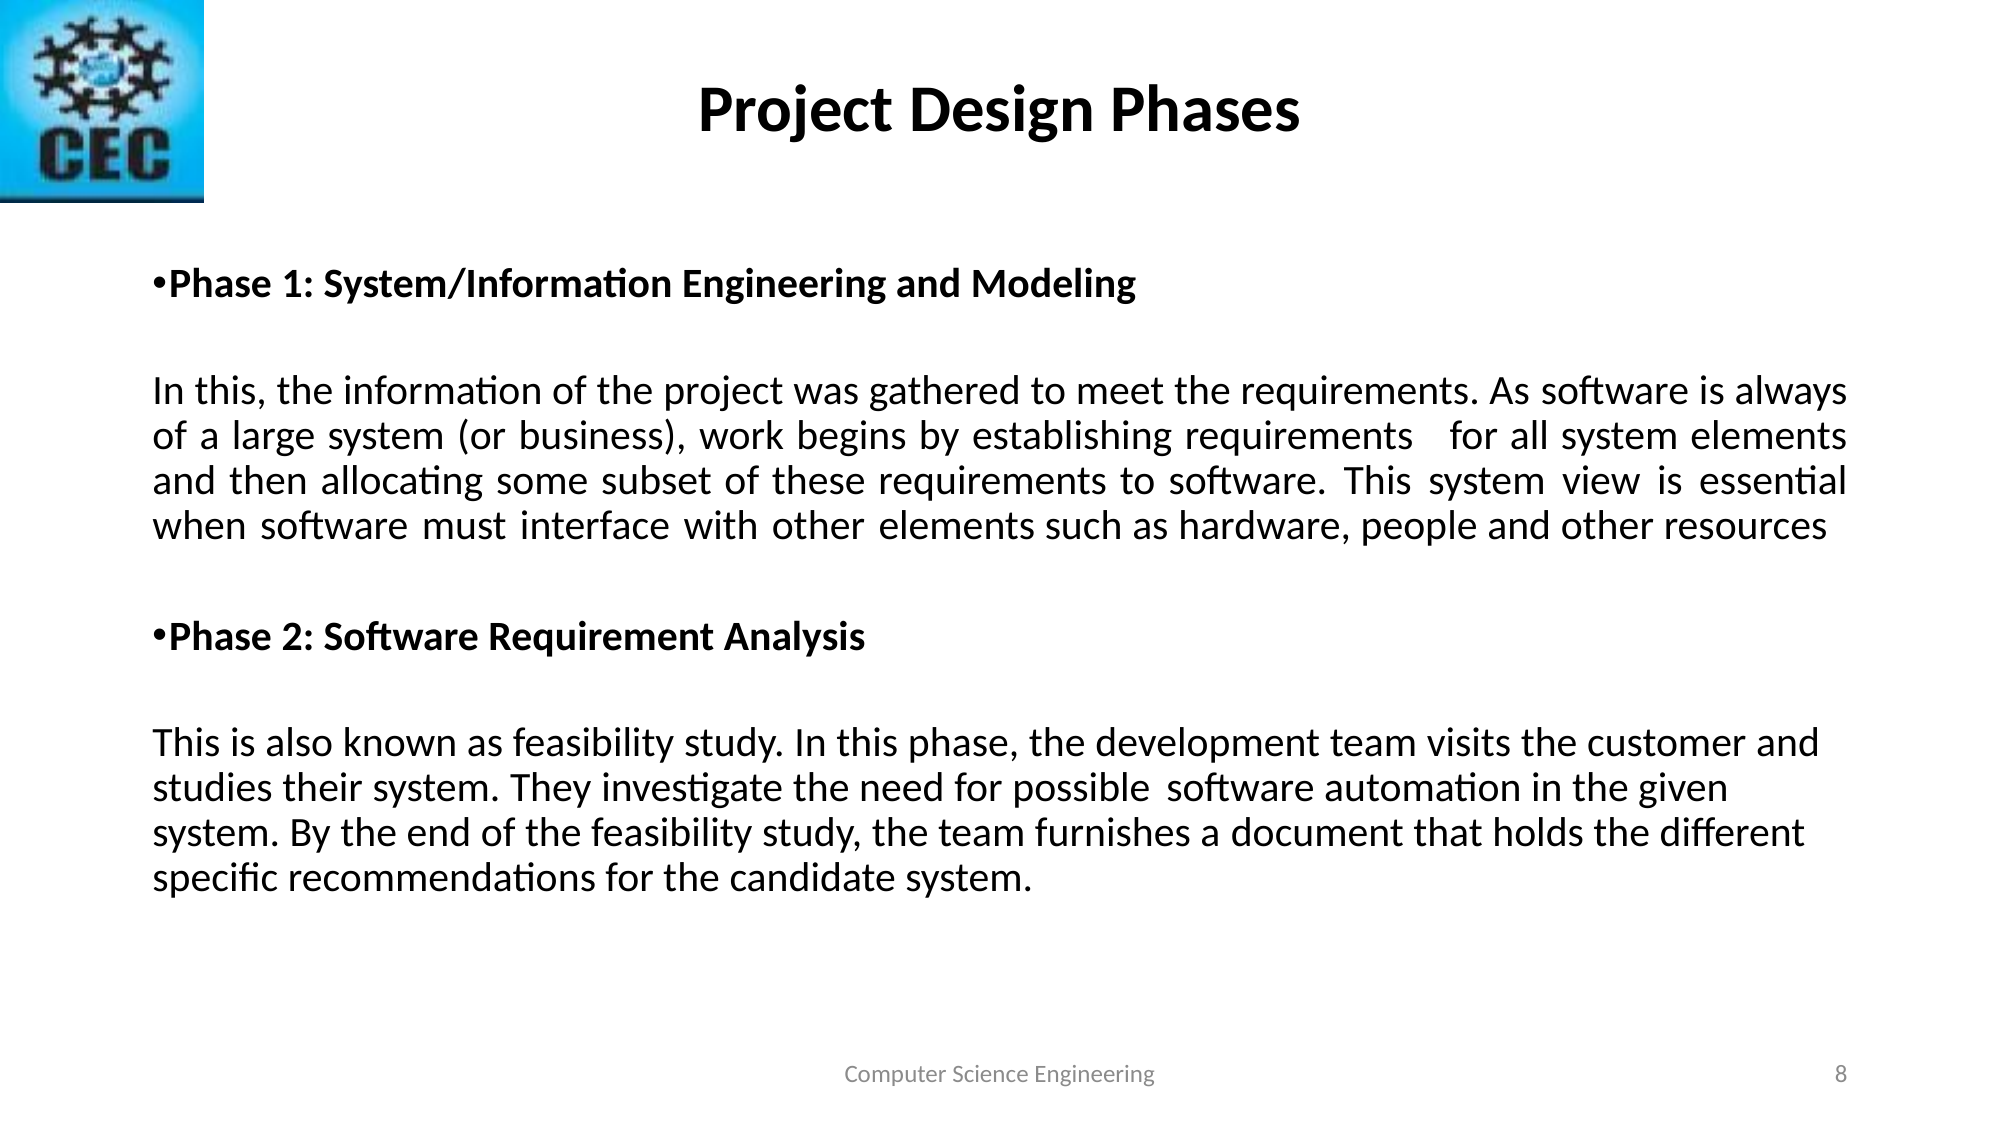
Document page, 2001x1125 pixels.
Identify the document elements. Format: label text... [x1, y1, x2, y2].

slide_number 8 [1412, 1042, 1863, 1103]
picture [0, 0, 204, 203]
list Phase 1: System/Information Engineering and Modeling In this, the information of the project was gathered to meet the requirements. As software is always of a large system (or business), work begins by establishing requirements for all system elements and then allocating some subset of these requirements to software. This system view is essential when software must interface with other elements such as hardware, people and other resources Phase 2: Software Requirement Analysis This is also known as feasibility study. In this phase, the development team visits the customer and studies their system. They investigate the need for possible software automation in the given system. By the end of the feasibility study, the team furnishes a document that holds the different specific recommendations for the candidate system. [137, 254, 1863, 1014]
footer Computer Science Engineering [662, 1042, 1338, 1103]
title Project Design Phases [137, 0, 1863, 219]
